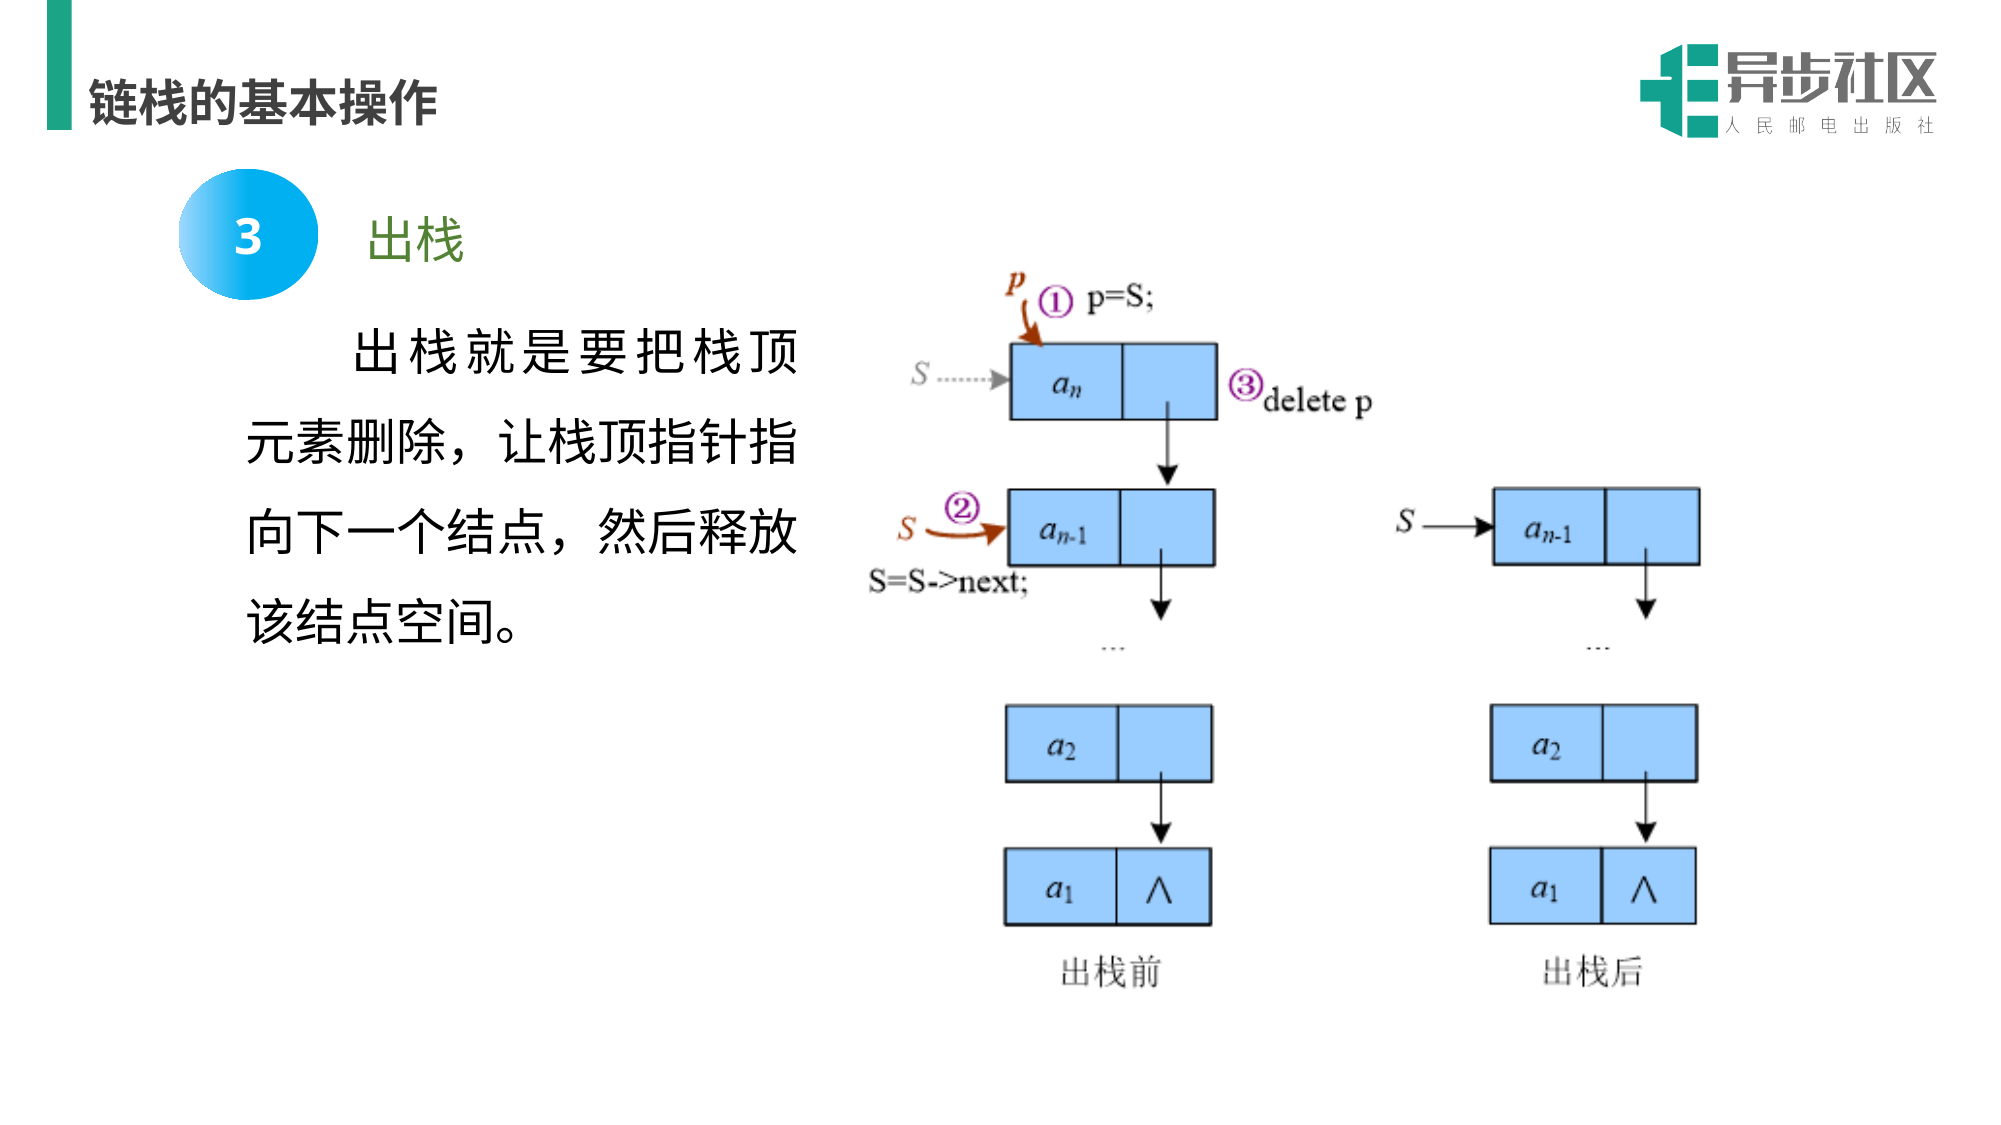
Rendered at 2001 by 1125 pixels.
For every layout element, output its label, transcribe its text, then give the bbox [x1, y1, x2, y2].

picture [1639, 36, 1948, 151]
text_box 出栈就是要把栈顶元素删除，让栈顶指针指向下一个结点，然后释放该结点空间。 [230, 283, 814, 659]
text_box 链栈的基本操作 [73, 64, 454, 139]
text_box 出栈 [350, 171, 480, 276]
picture [866, 266, 1705, 995]
text_box [46, 0, 73, 131]
text_box 3 [177, 167, 320, 299]
